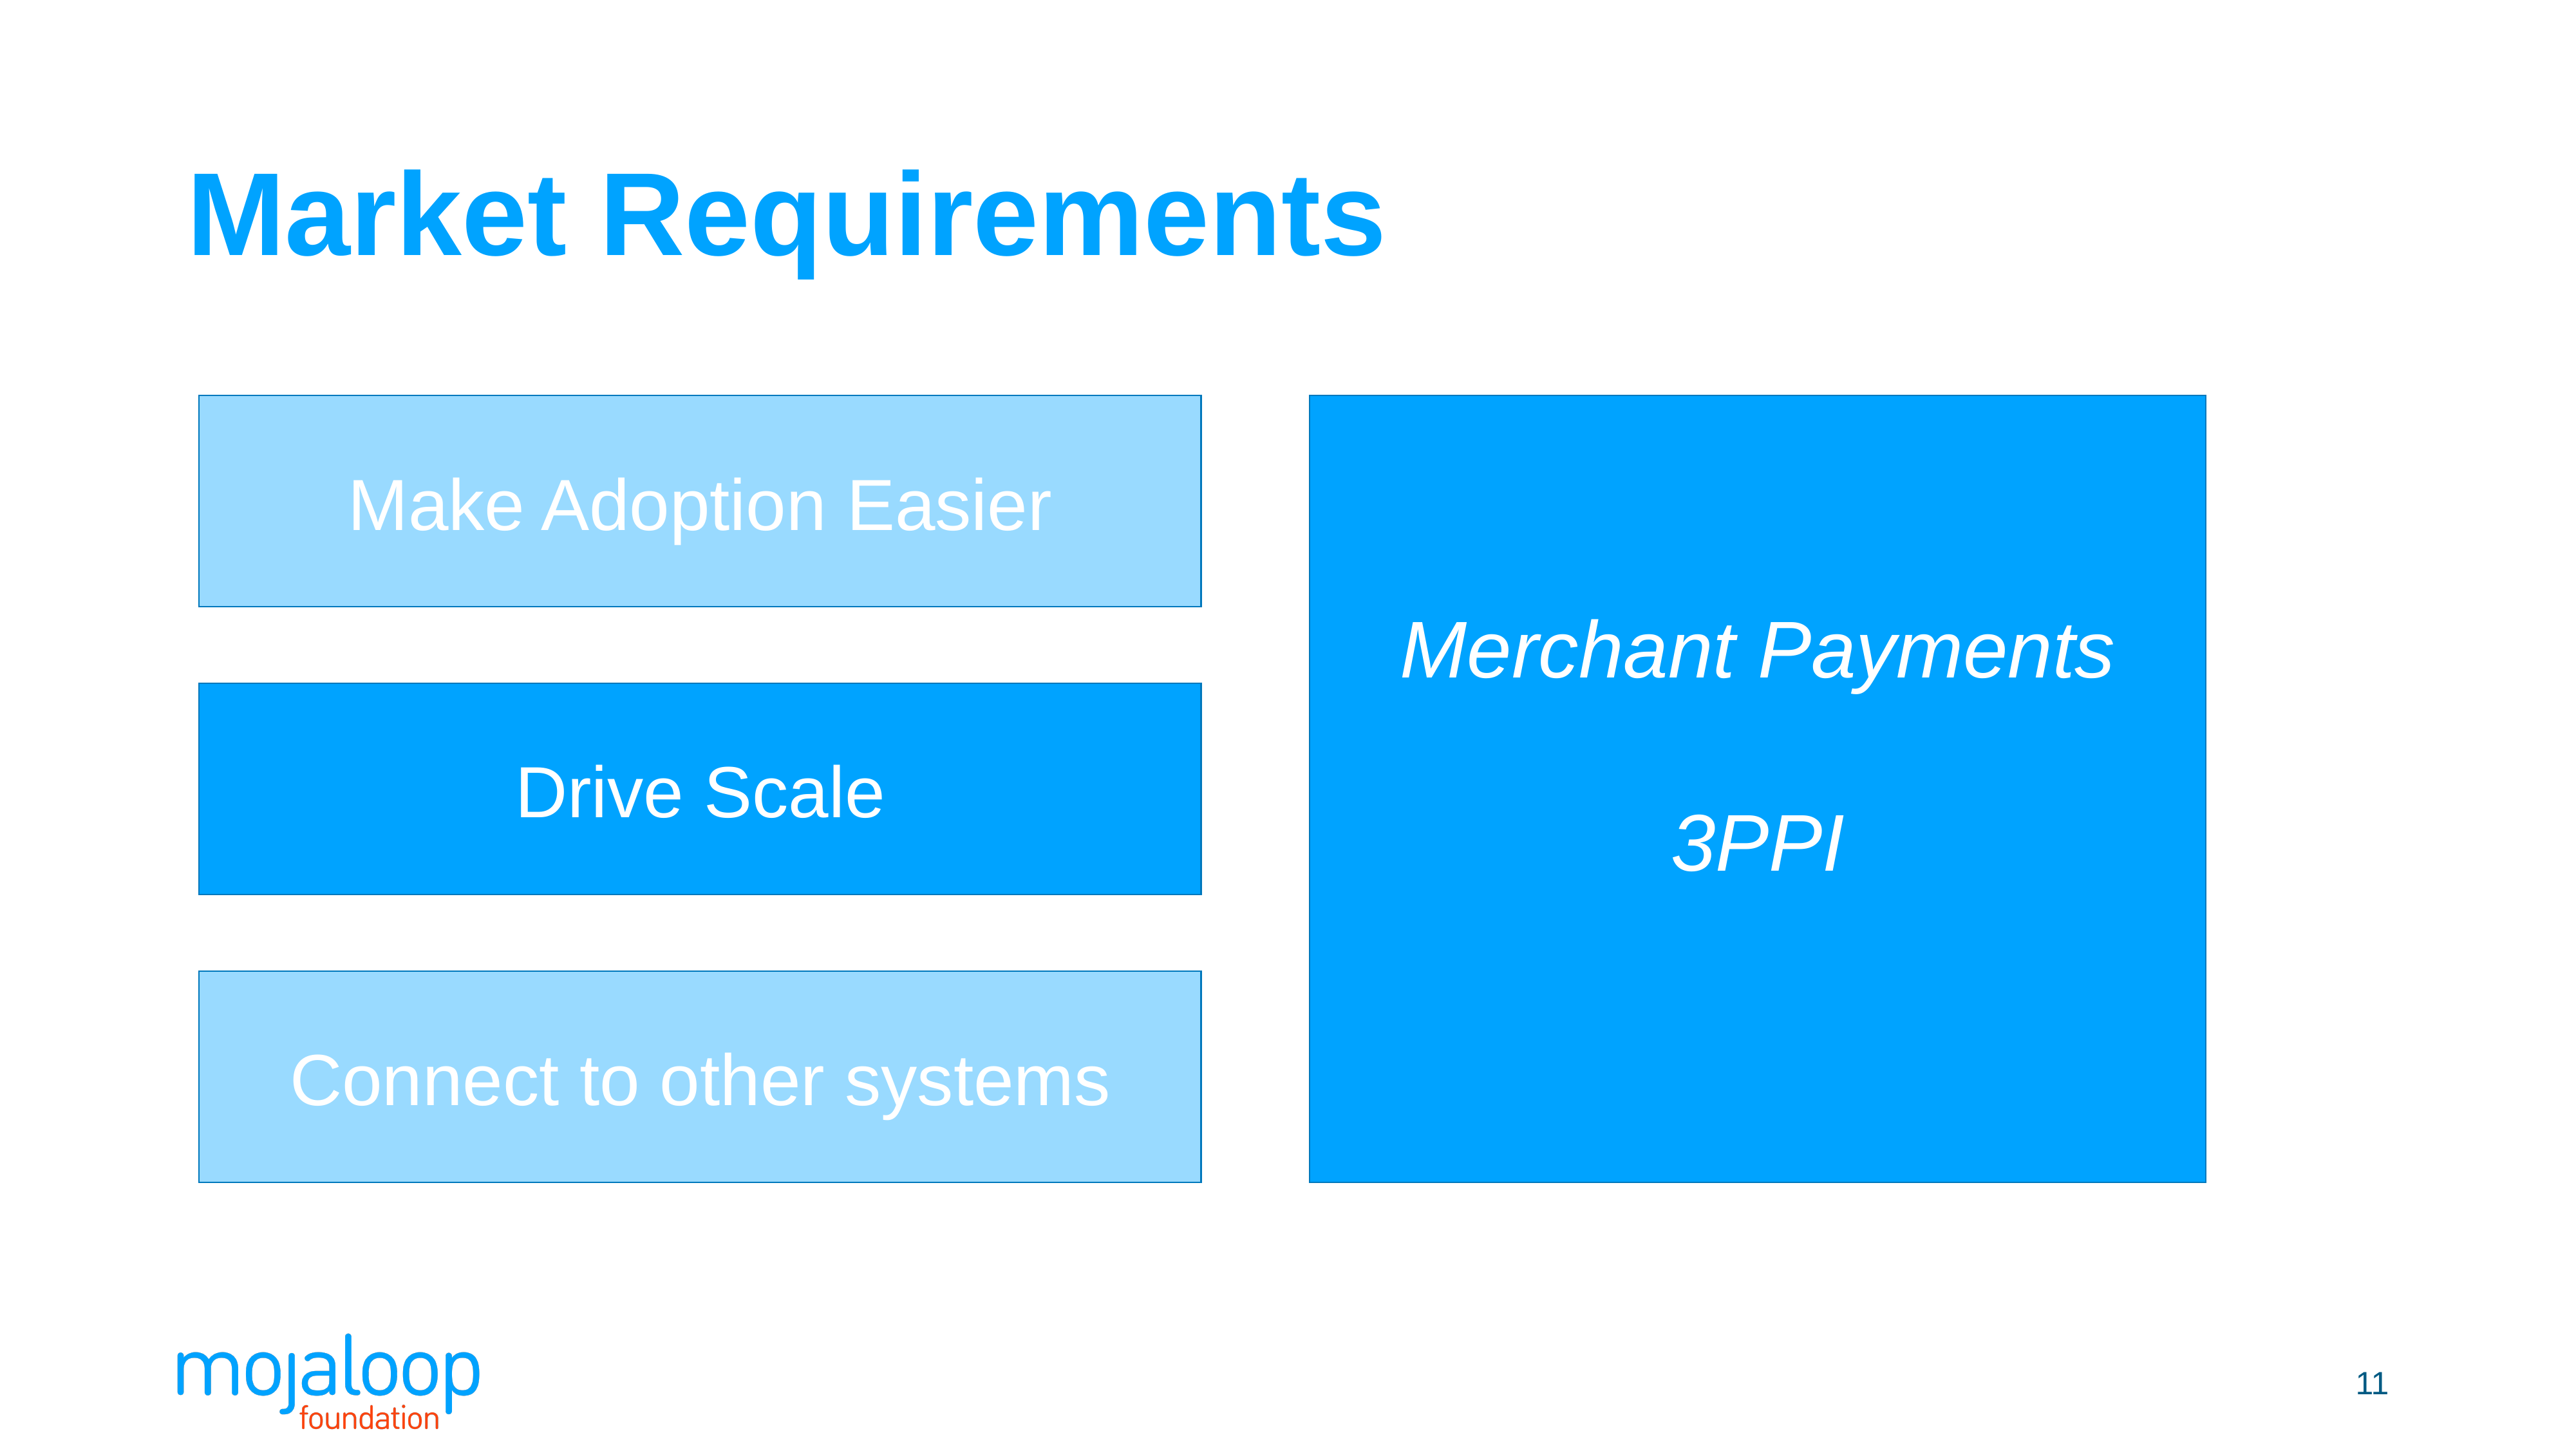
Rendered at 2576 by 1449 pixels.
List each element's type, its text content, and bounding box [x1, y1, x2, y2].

text_box Merchant Payments 3PPI [1309, 395, 2206, 1183]
slide_number 11 [1819, 1343, 2399, 1421]
text_box Drive Scale [198, 683, 1202, 895]
text_box Make Adoption Easier [198, 395, 1202, 607]
picture [177, 1333, 480, 1430]
title Market Requirements [177, 77, 2399, 357]
text_box Connect to other systems [198, 971, 1202, 1183]
